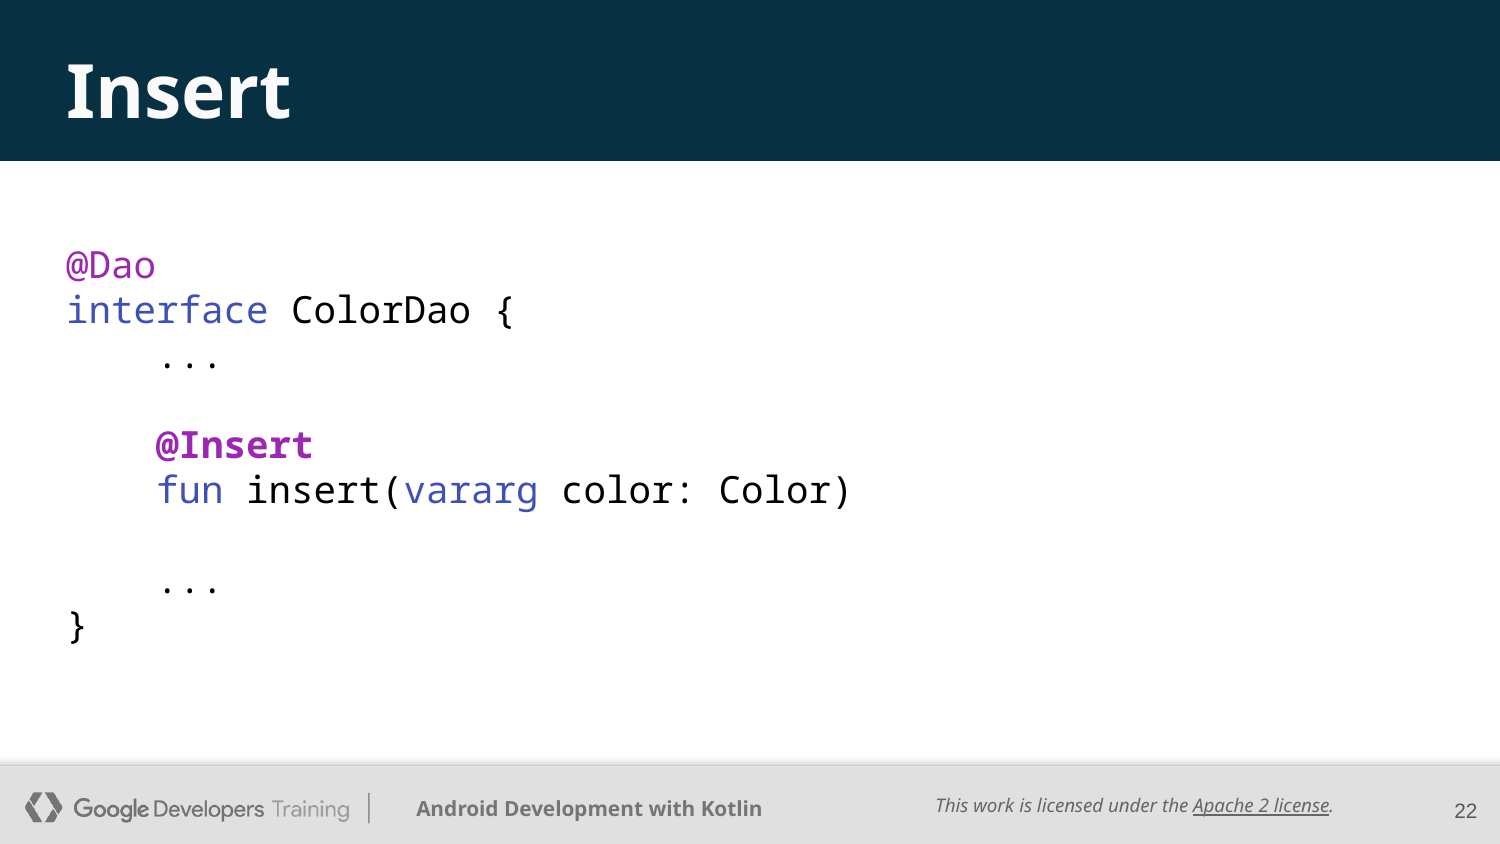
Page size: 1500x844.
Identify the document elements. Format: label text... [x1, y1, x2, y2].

title Insert [51, 28, 1449, 122]
slide_number 22 [1402, 777, 1493, 842]
picture [0, 161, 1500, 844]
list @Dao interface ColorDao { ... @Insert fun insert(vararg color: Color) ... } [51, 226, 1449, 700]
